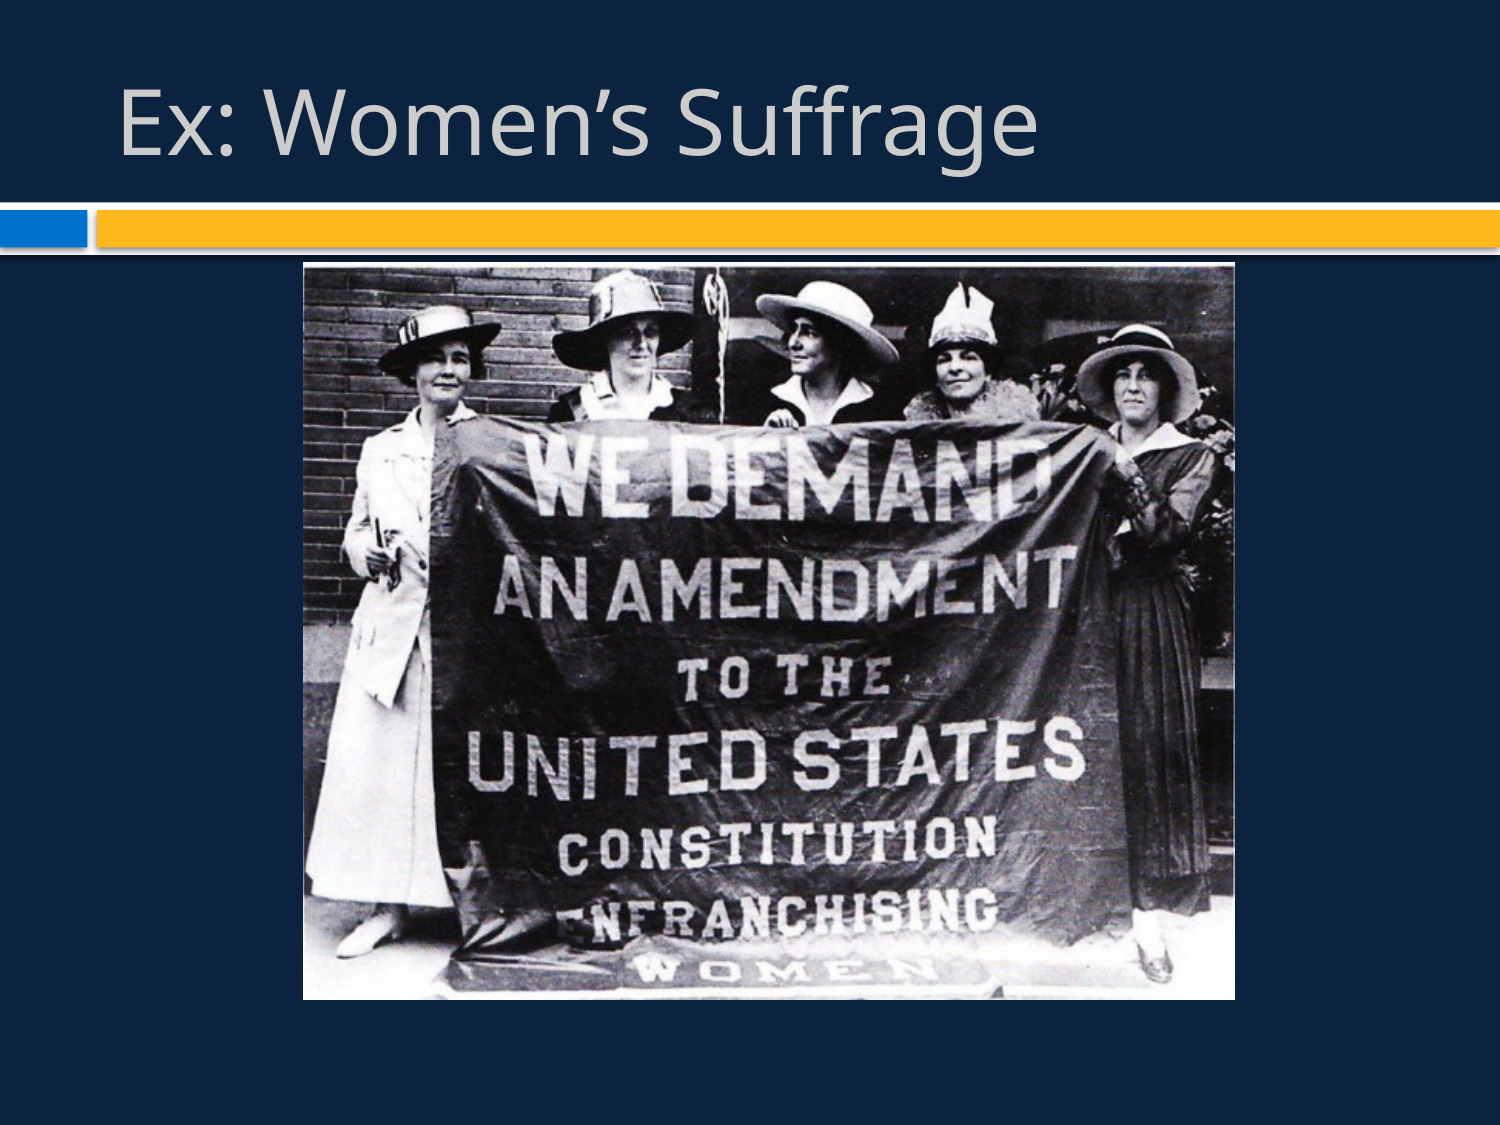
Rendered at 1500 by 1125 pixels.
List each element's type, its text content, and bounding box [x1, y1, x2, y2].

title Ex: Women’s Suffrage [100, 37, 1438, 200]
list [100, 262, 1439, 1001]
